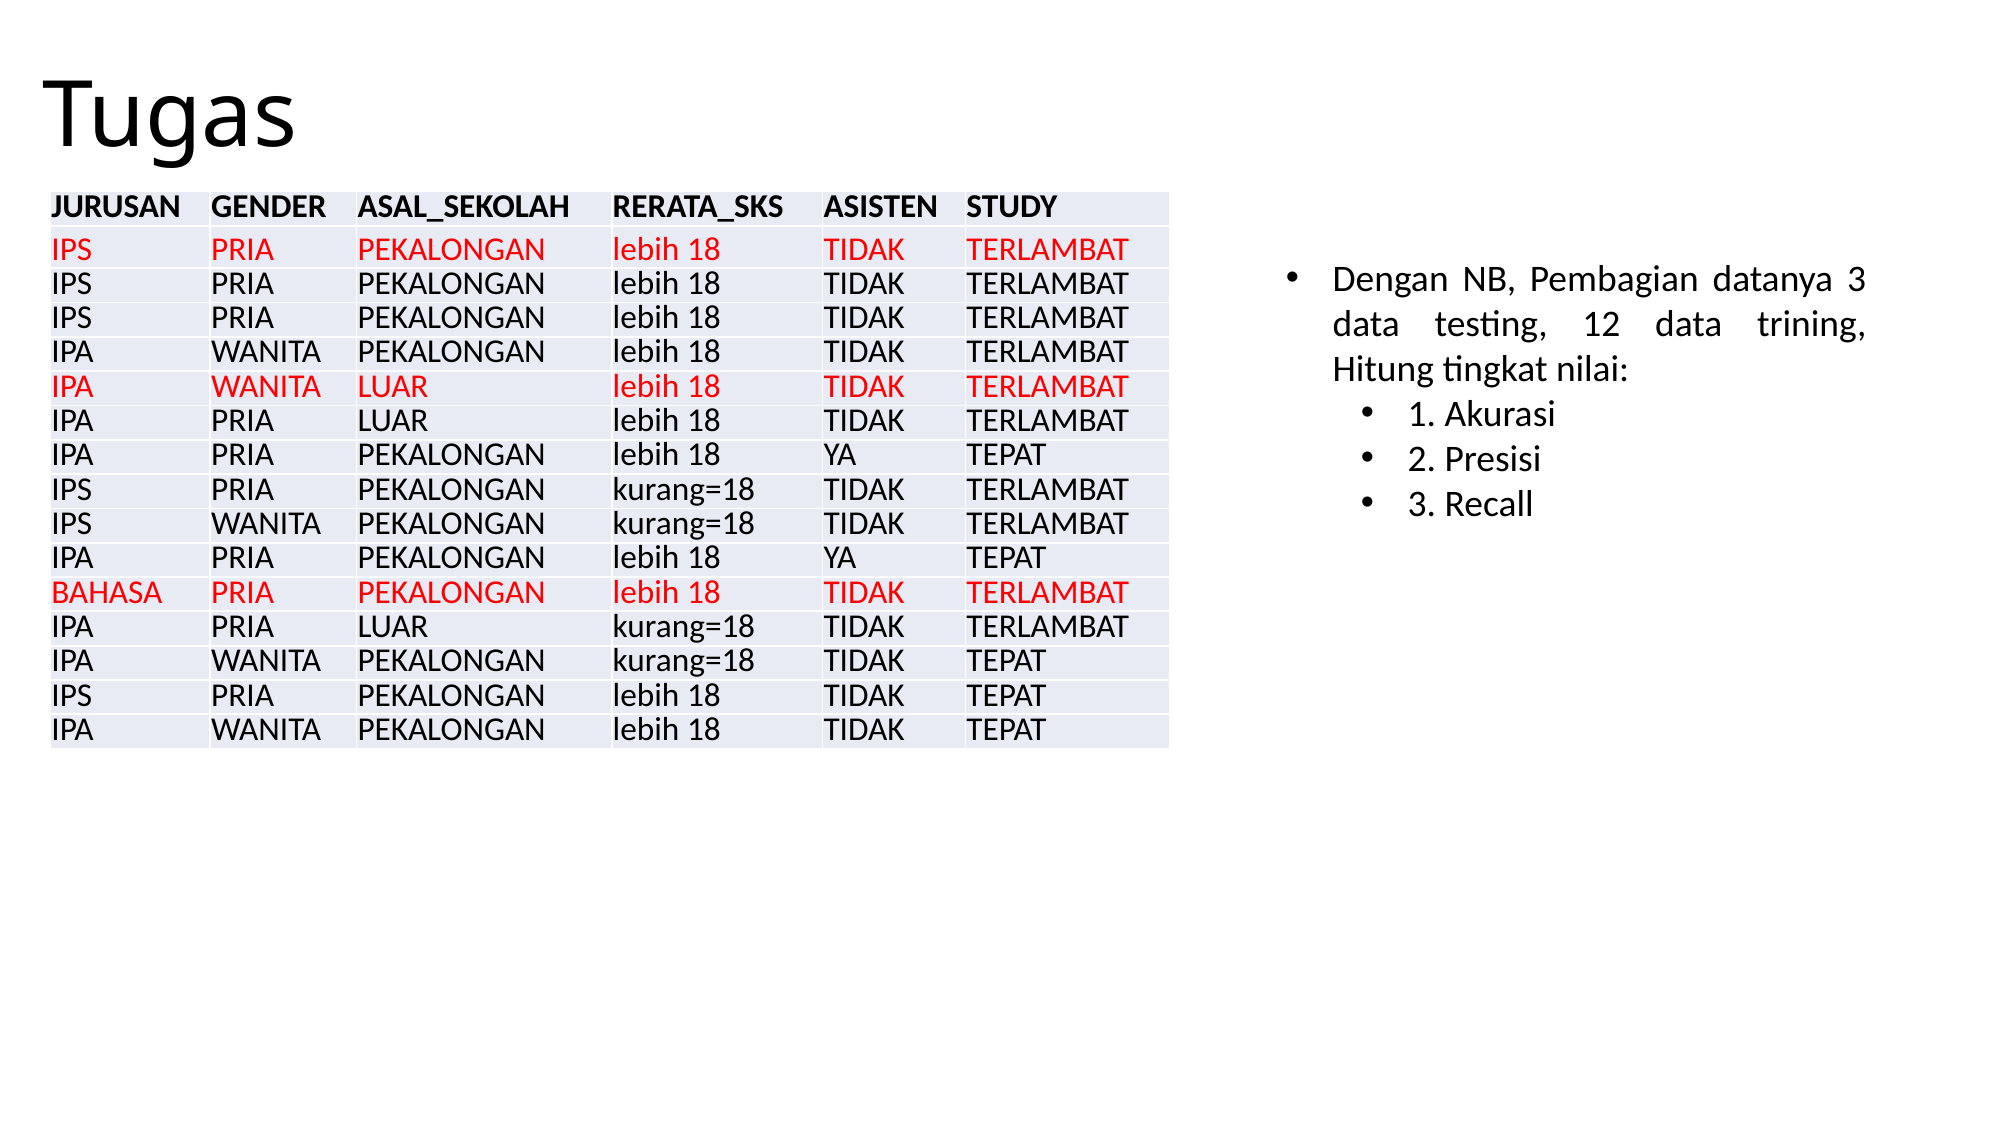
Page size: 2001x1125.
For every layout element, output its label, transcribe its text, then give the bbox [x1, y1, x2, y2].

table_cell TERLAMBAT [966, 612, 1169, 645]
table_cell lebih 18 [613, 441, 822, 473]
table_cell IPA [51, 647, 209, 679]
table_cell IPA [51, 406, 209, 439]
table_cell TIDAK [823, 681, 965, 713]
table_cell TERLAMBAT [966, 269, 1169, 302]
table_header RERATA_SKS [613, 192, 822, 225]
table_cell PRIA [211, 612, 356, 645]
table_cell WANITA [211, 647, 356, 679]
table_cell kurang=18 [613, 612, 822, 645]
table_header ASISTEN [823, 192, 965, 225]
table_cell PEKALONGAN [357, 681, 611, 713]
table_cell kurang=18 [613, 475, 822, 508]
table_cell TERLAMBAT [966, 338, 1169, 370]
table_cell TEPAT [966, 544, 1169, 576]
table_cell TIDAK [823, 578, 965, 610]
table_cell PRIA [211, 406, 356, 439]
table_cell PRIA [211, 227, 356, 267]
table_cell PEKALONGAN [357, 269, 611, 302]
table_cell YA [823, 441, 965, 473]
table_cell PRIA [211, 544, 356, 576]
table_cell WANITA [211, 338, 356, 370]
table_cell kurang=18 [613, 647, 822, 679]
table_cell IPS [51, 303, 209, 336]
table_cell PEKALONGAN [357, 509, 611, 542]
table_cell TERLAMBAT [966, 372, 1169, 405]
table_cell TIDAK [823, 509, 965, 542]
table_cell PRIA [211, 269, 356, 302]
table_cell lebih 18 [613, 715, 822, 748]
table_cell TEPAT [966, 681, 1169, 713]
table_header ASAL_SEKOLAH [357, 192, 611, 225]
table_cell IPS [51, 269, 209, 302]
table_cell IPA [51, 544, 209, 576]
table_cell TIDAK [823, 269, 965, 302]
table_cell IPA [51, 715, 209, 748]
table_cell PRIA [211, 578, 356, 610]
table_cell WANITA [211, 509, 356, 542]
table_cell TERLAMBAT [966, 475, 1169, 508]
table_cell lebih 18 [613, 406, 822, 439]
table_cell TERLAMBAT [966, 406, 1169, 439]
table_cell IPA [51, 612, 209, 645]
table_header STUDY [966, 192, 1169, 225]
table_cell PEKALONGAN [357, 227, 611, 267]
table_cell PEKALONGAN [357, 303, 611, 336]
table_cell IPS [51, 227, 209, 267]
table_cell TIDAK [823, 338, 965, 370]
table_cell TEPAT [966, 715, 1169, 748]
table_cell PEKALONGAN [357, 441, 611, 473]
table_cell lebih 18 [613, 227, 822, 267]
table_cell kurang=18 [613, 509, 822, 542]
table_cell lebih 18 [613, 372, 822, 405]
table_cell YA [823, 544, 965, 576]
table_cell IPA [51, 372, 209, 405]
text_box Dengan NB, Pembagian datanya 3 data testing, 12 data trining, Hitung tingkat nilai: 1. Akurasi 2. Presisi 3. Recall [1271, 246, 1882, 532]
table_cell TERLAMBAT [966, 303, 1169, 336]
table_cell LUAR [357, 372, 611, 405]
table_cell BAHASA [51, 578, 209, 610]
table_cell IPS [51, 681, 209, 713]
table_cell PEKALONGAN [357, 544, 611, 576]
table_cell WANITA [211, 372, 356, 405]
table_cell IPS [51, 509, 209, 542]
table_cell lebih 18 [613, 544, 822, 576]
table_cell lebih 18 [613, 303, 822, 336]
table_cell TIDAK [823, 406, 965, 439]
table_cell TERLAMBAT [966, 227, 1169, 267]
table_cell TERLAMBAT [966, 509, 1169, 542]
table_cell TIDAK [823, 475, 965, 508]
table_cell PRIA [211, 441, 356, 473]
table_cell PEKALONGAN [357, 715, 611, 748]
table_cell PEKALONGAN [357, 475, 611, 508]
table_cell PEKALONGAN [357, 578, 611, 610]
table_cell lebih 18 [613, 269, 822, 302]
table_cell lebih 18 [613, 681, 822, 713]
table_cell TEPAT [966, 647, 1169, 679]
title Tugas [27, 7, 1753, 226]
table_cell TIDAK [823, 372, 965, 405]
table_cell LUAR [357, 406, 611, 439]
table_cell TIDAK [823, 647, 965, 679]
table_cell TERLAMBAT [966, 578, 1169, 610]
table_cell LUAR [357, 612, 611, 645]
table_cell TIDAK [823, 303, 965, 336]
table_cell TIDAK [823, 227, 965, 267]
table_cell TIDAK [823, 612, 965, 645]
table_cell lebih 18 [613, 338, 822, 370]
table_cell lebih 18 [613, 578, 822, 610]
table_cell TIDAK [823, 715, 965, 748]
table_cell PEKALONGAN [357, 338, 611, 370]
table_cell WANITA [211, 715, 356, 748]
table_cell IPA [51, 338, 209, 370]
table_cell PRIA [211, 475, 356, 508]
table_cell PRIA [211, 303, 356, 336]
table_cell PRIA [211, 681, 356, 713]
table_cell IPS [51, 475, 209, 508]
table_cell TEPAT [966, 441, 1169, 473]
table_cell PEKALONGAN [357, 647, 611, 679]
table_cell IPA [51, 441, 209, 473]
table_header GENDER [211, 192, 356, 225]
table_header JURUSAN [51, 192, 209, 225]
